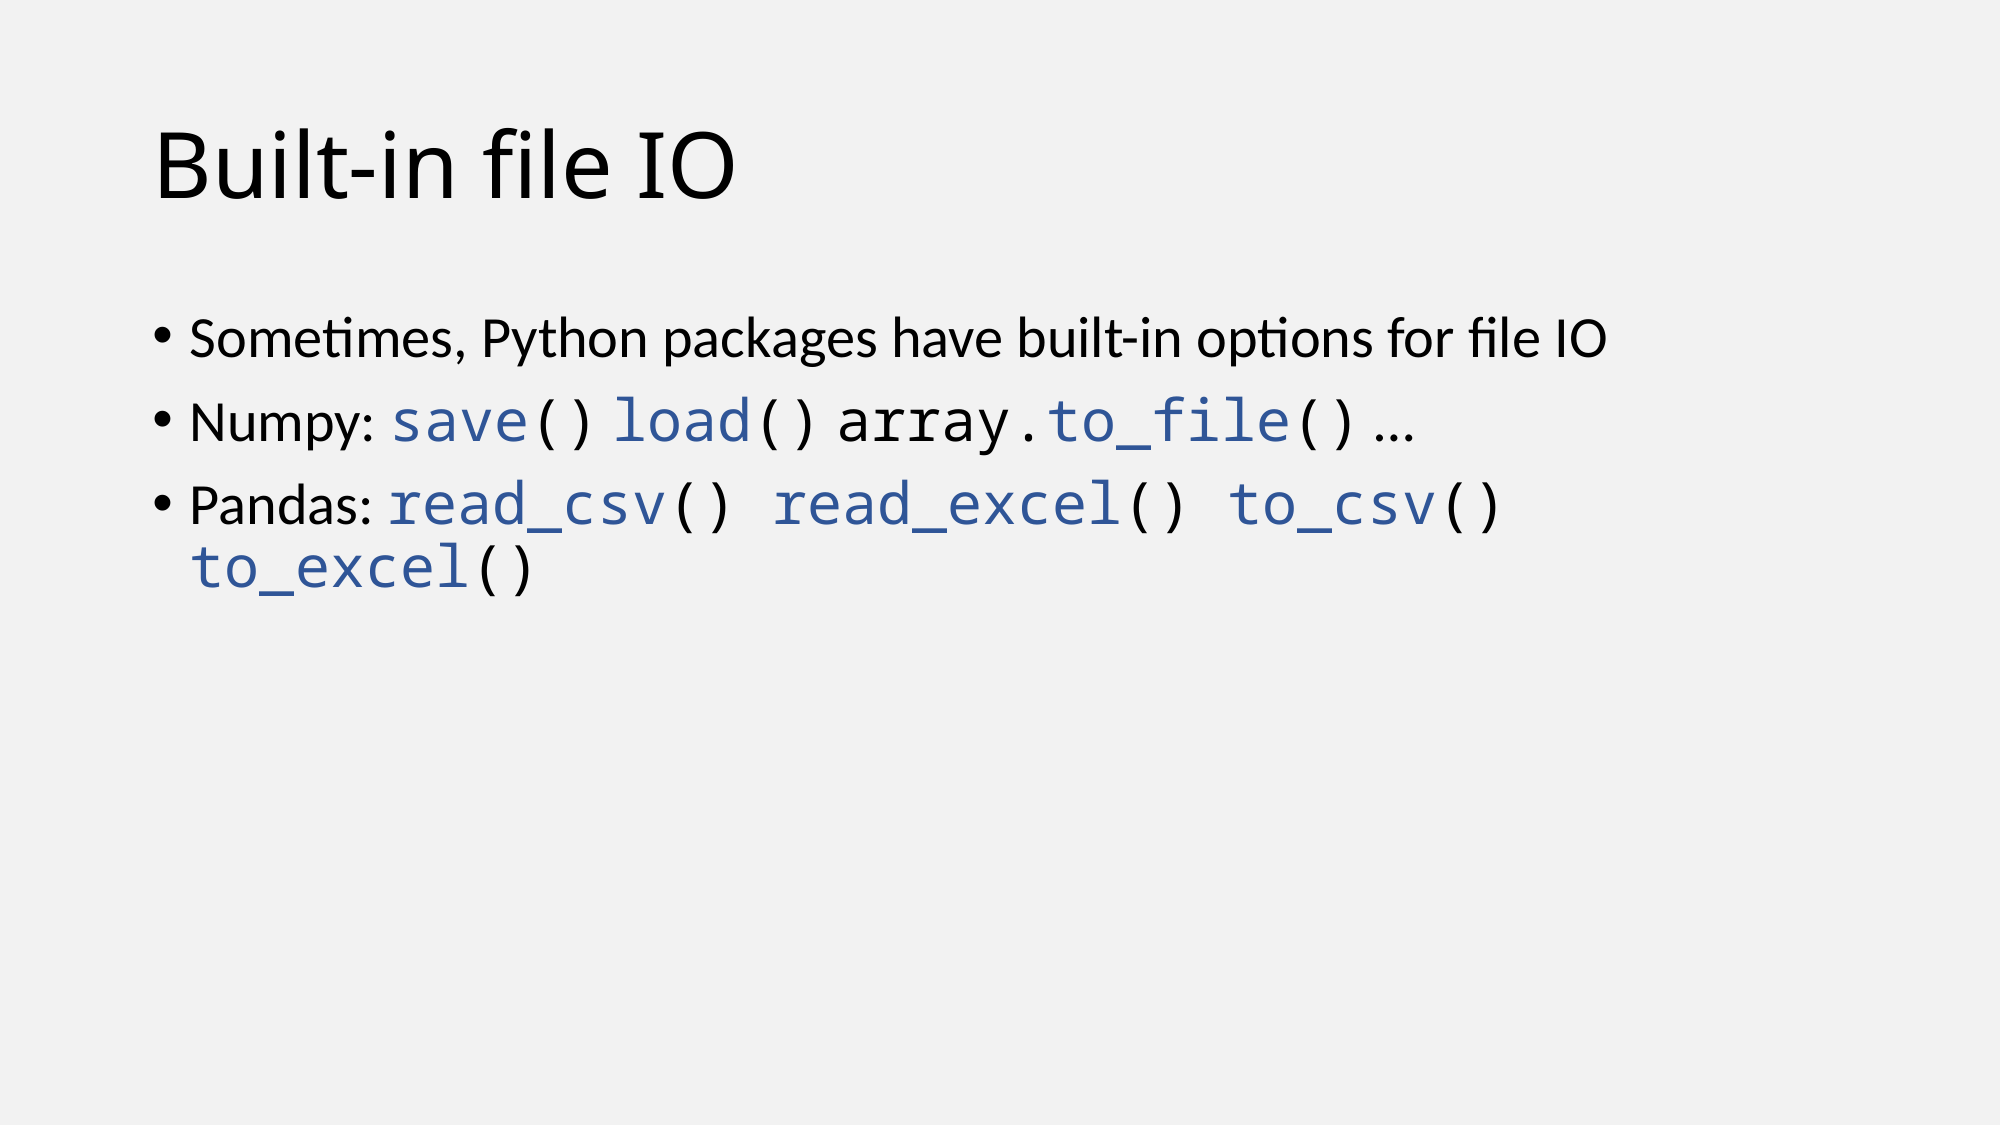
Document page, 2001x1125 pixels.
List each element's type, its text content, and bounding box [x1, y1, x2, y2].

list Sometimes, Python packages have built-in options for file IO Numpy: save() load() array.to_file() … Pandas: read_csv() read_excel() to_csv() to_excel() [137, 299, 1863, 1014]
title Built-in file IO [137, 59, 1863, 278]
